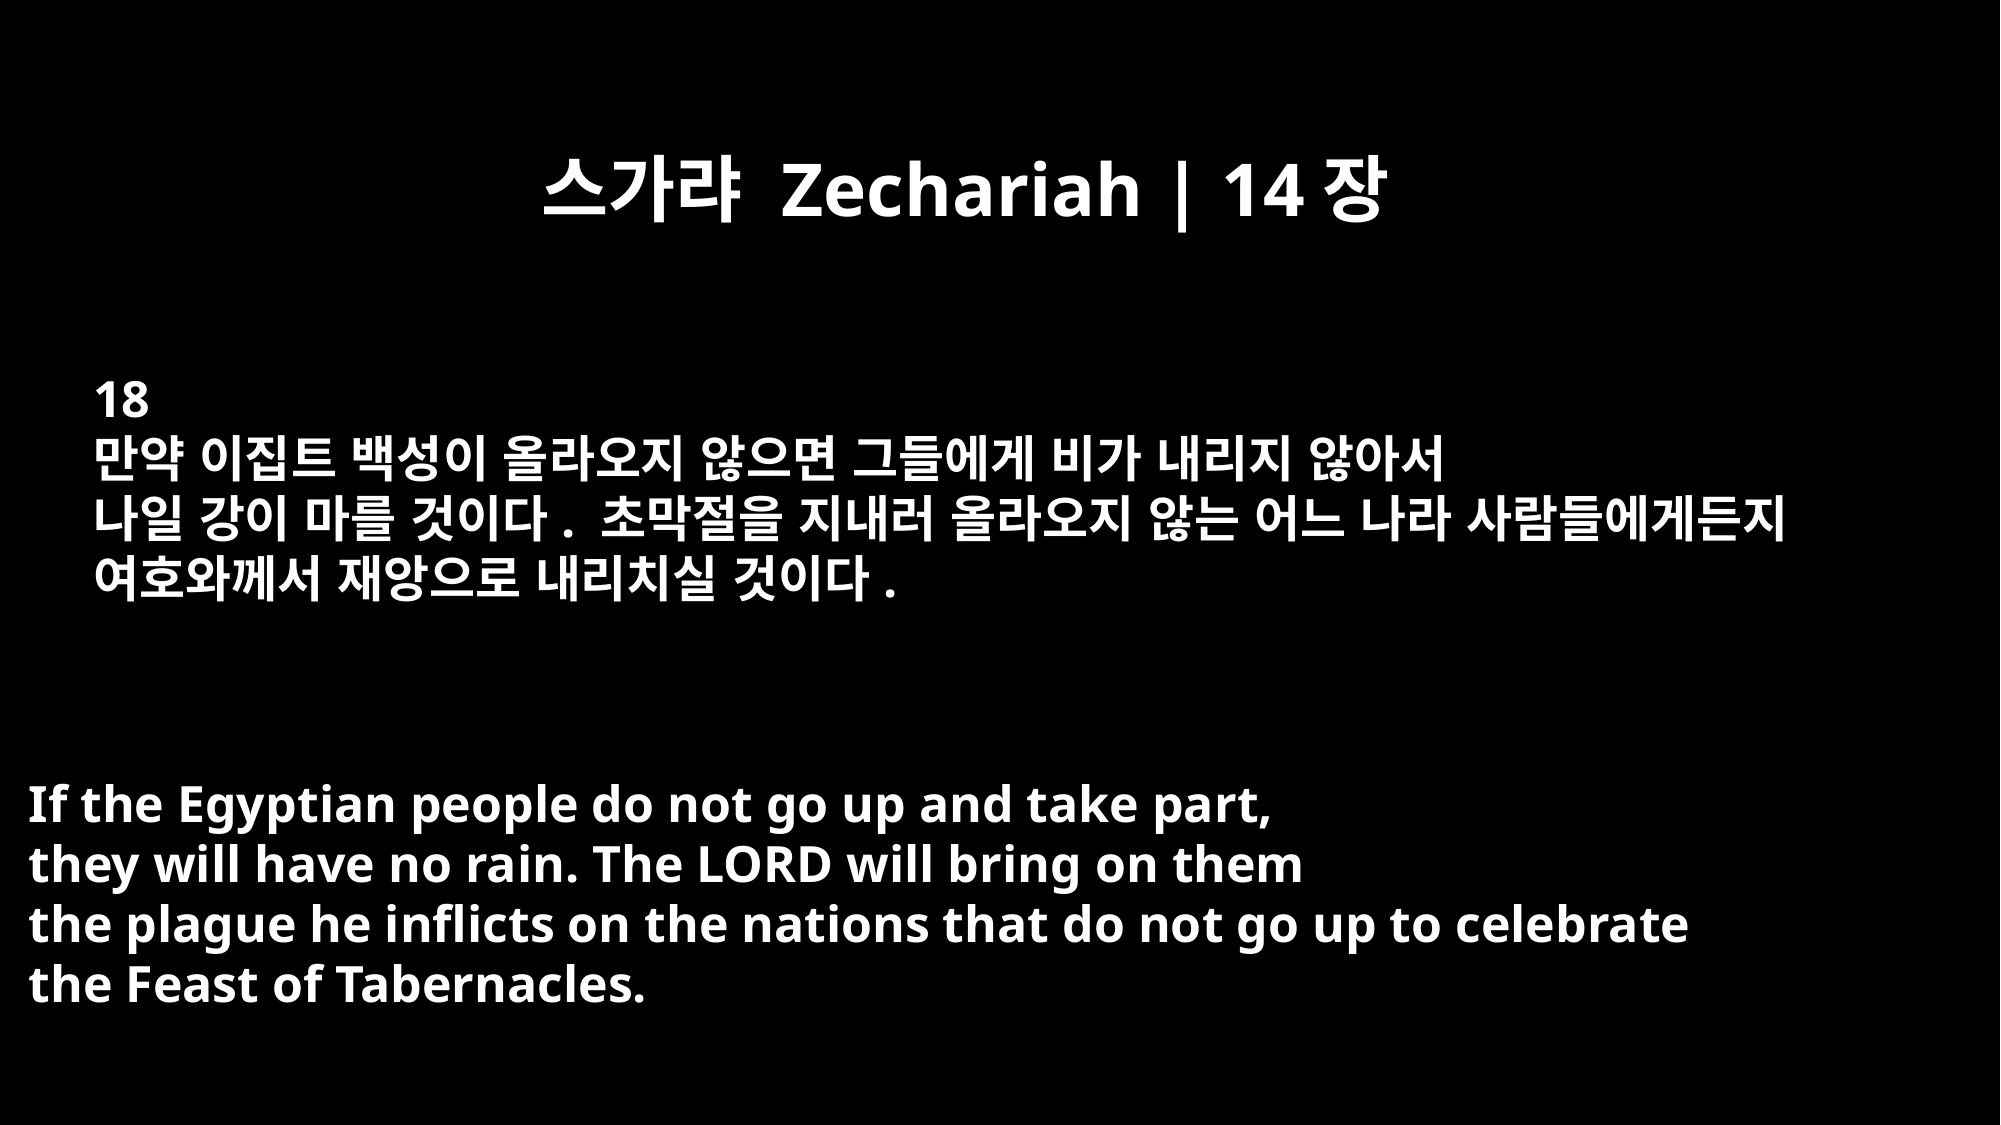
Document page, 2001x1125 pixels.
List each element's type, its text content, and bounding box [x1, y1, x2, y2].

text_box If the Egyptian people do not go up and take part, they will have no rain. The LORD will bring on them the plague he inflicts on the nations that do not go up to celebrate the Feast of Tabernacles. [13, 764, 1719, 1020]
text_box 스가랴 Zechariah | 14장 [526, 136, 1406, 239]
text_box 18 만약 이집트 백성이 올라오지 않으면 그들에게 비가 내리지 않아서 나일 강이 마를 것이다. 초막절을 지내러 올라오지 않는 어느 나라 사람들에게든지 여호와께서 재앙으로 내리치실 것이다. [78, 359, 1818, 615]
